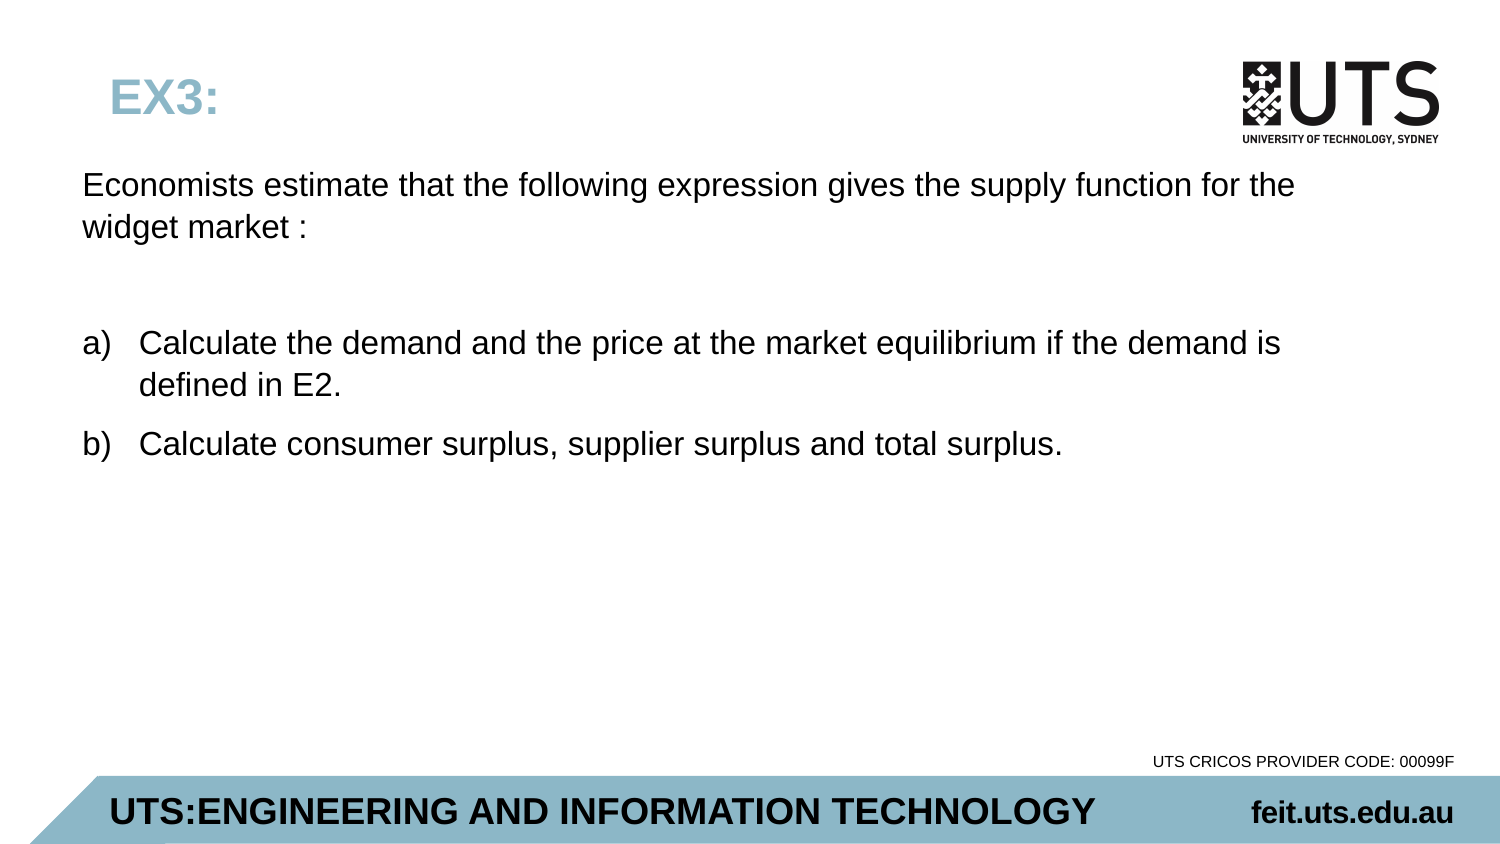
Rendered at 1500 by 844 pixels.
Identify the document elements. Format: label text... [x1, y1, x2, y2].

picture [1243, 61, 1439, 145]
footer feit.uts.edu.au [1177, 792, 1455, 831]
title EX3: [109, 70, 1091, 125]
